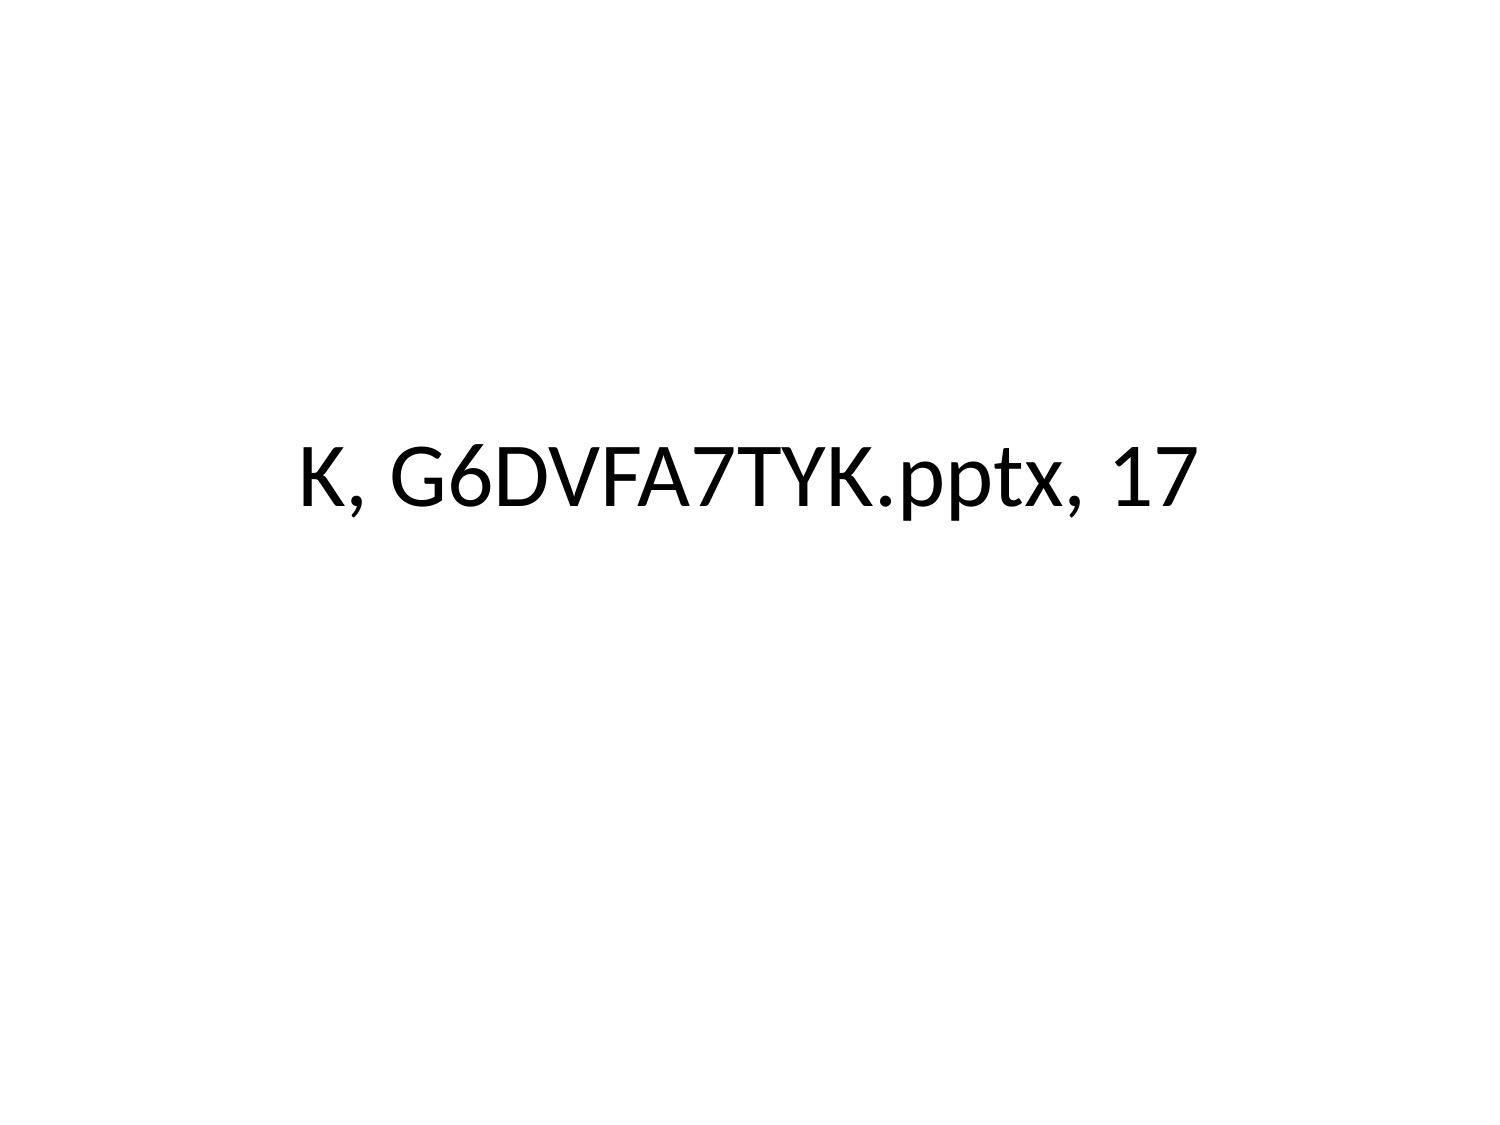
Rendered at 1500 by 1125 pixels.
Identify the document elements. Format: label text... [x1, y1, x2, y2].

title K, G6DVFA7TYK.pptx, 17 [112, 349, 1388, 591]
